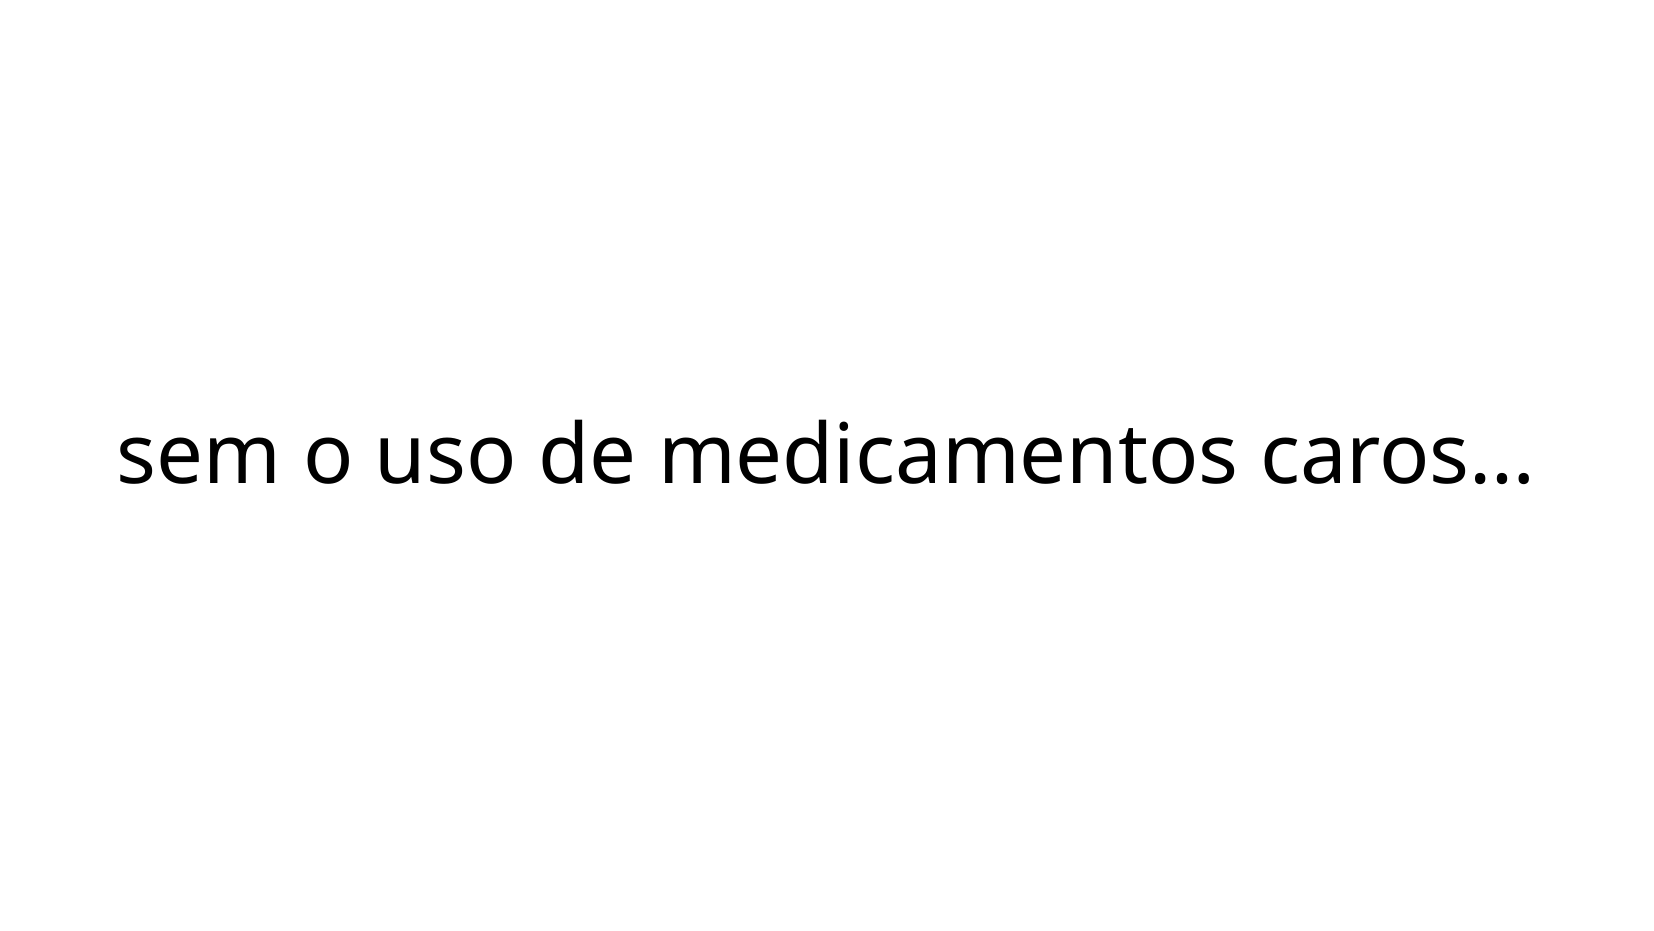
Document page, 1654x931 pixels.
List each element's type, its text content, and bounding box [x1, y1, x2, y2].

text_box sem o uso de medicamentos caros… [46, 392, 1607, 508]
